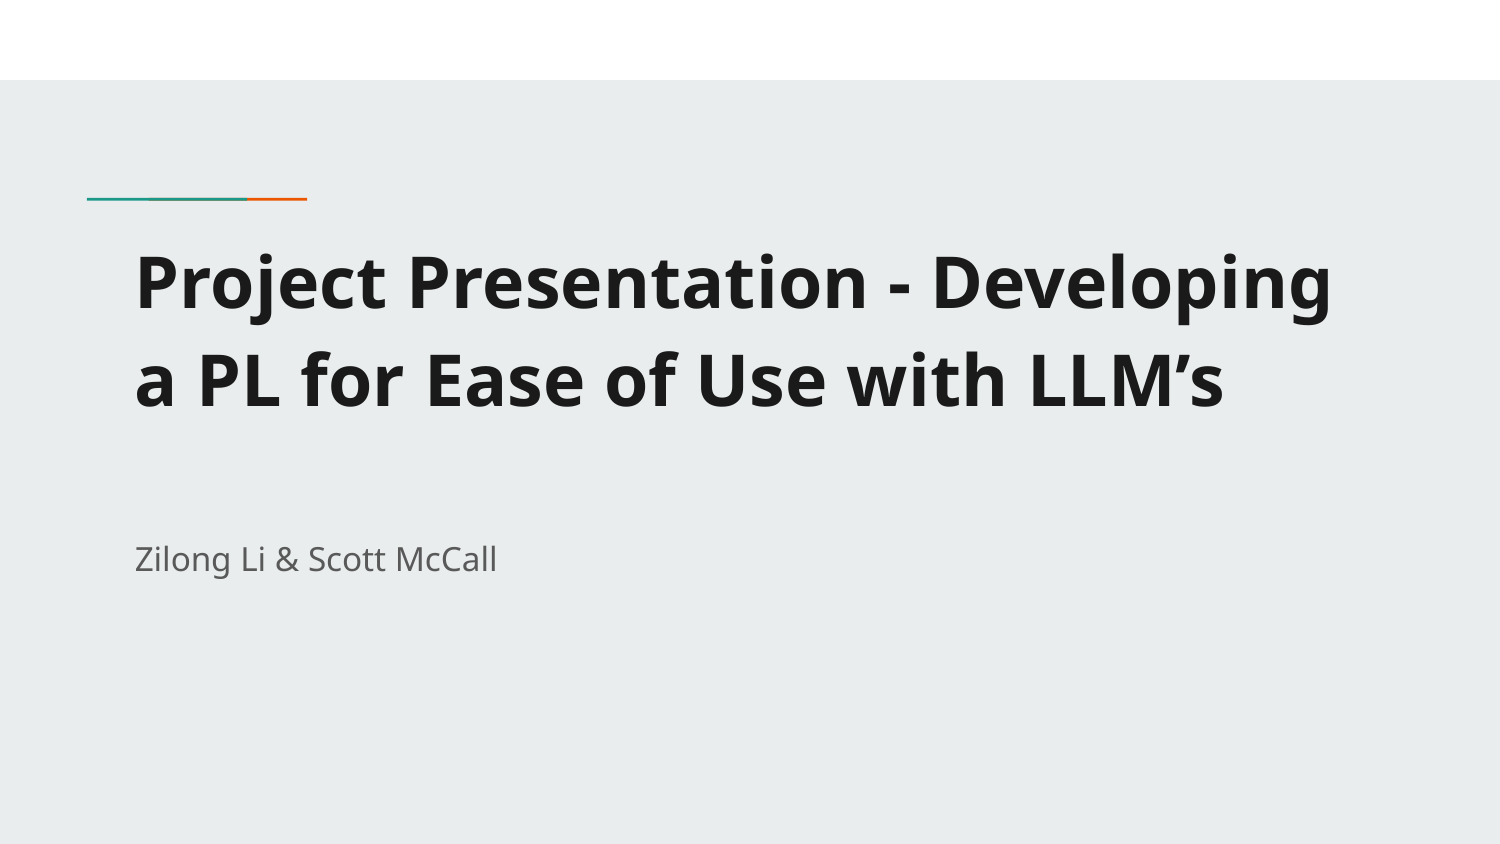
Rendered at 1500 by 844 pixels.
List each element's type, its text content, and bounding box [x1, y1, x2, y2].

subtitle Zilong Li & Scott McCall [119, 520, 1381, 610]
title Project Presentation - Developing a PL for Ease of Use with LLM’s [119, 216, 1381, 490]
